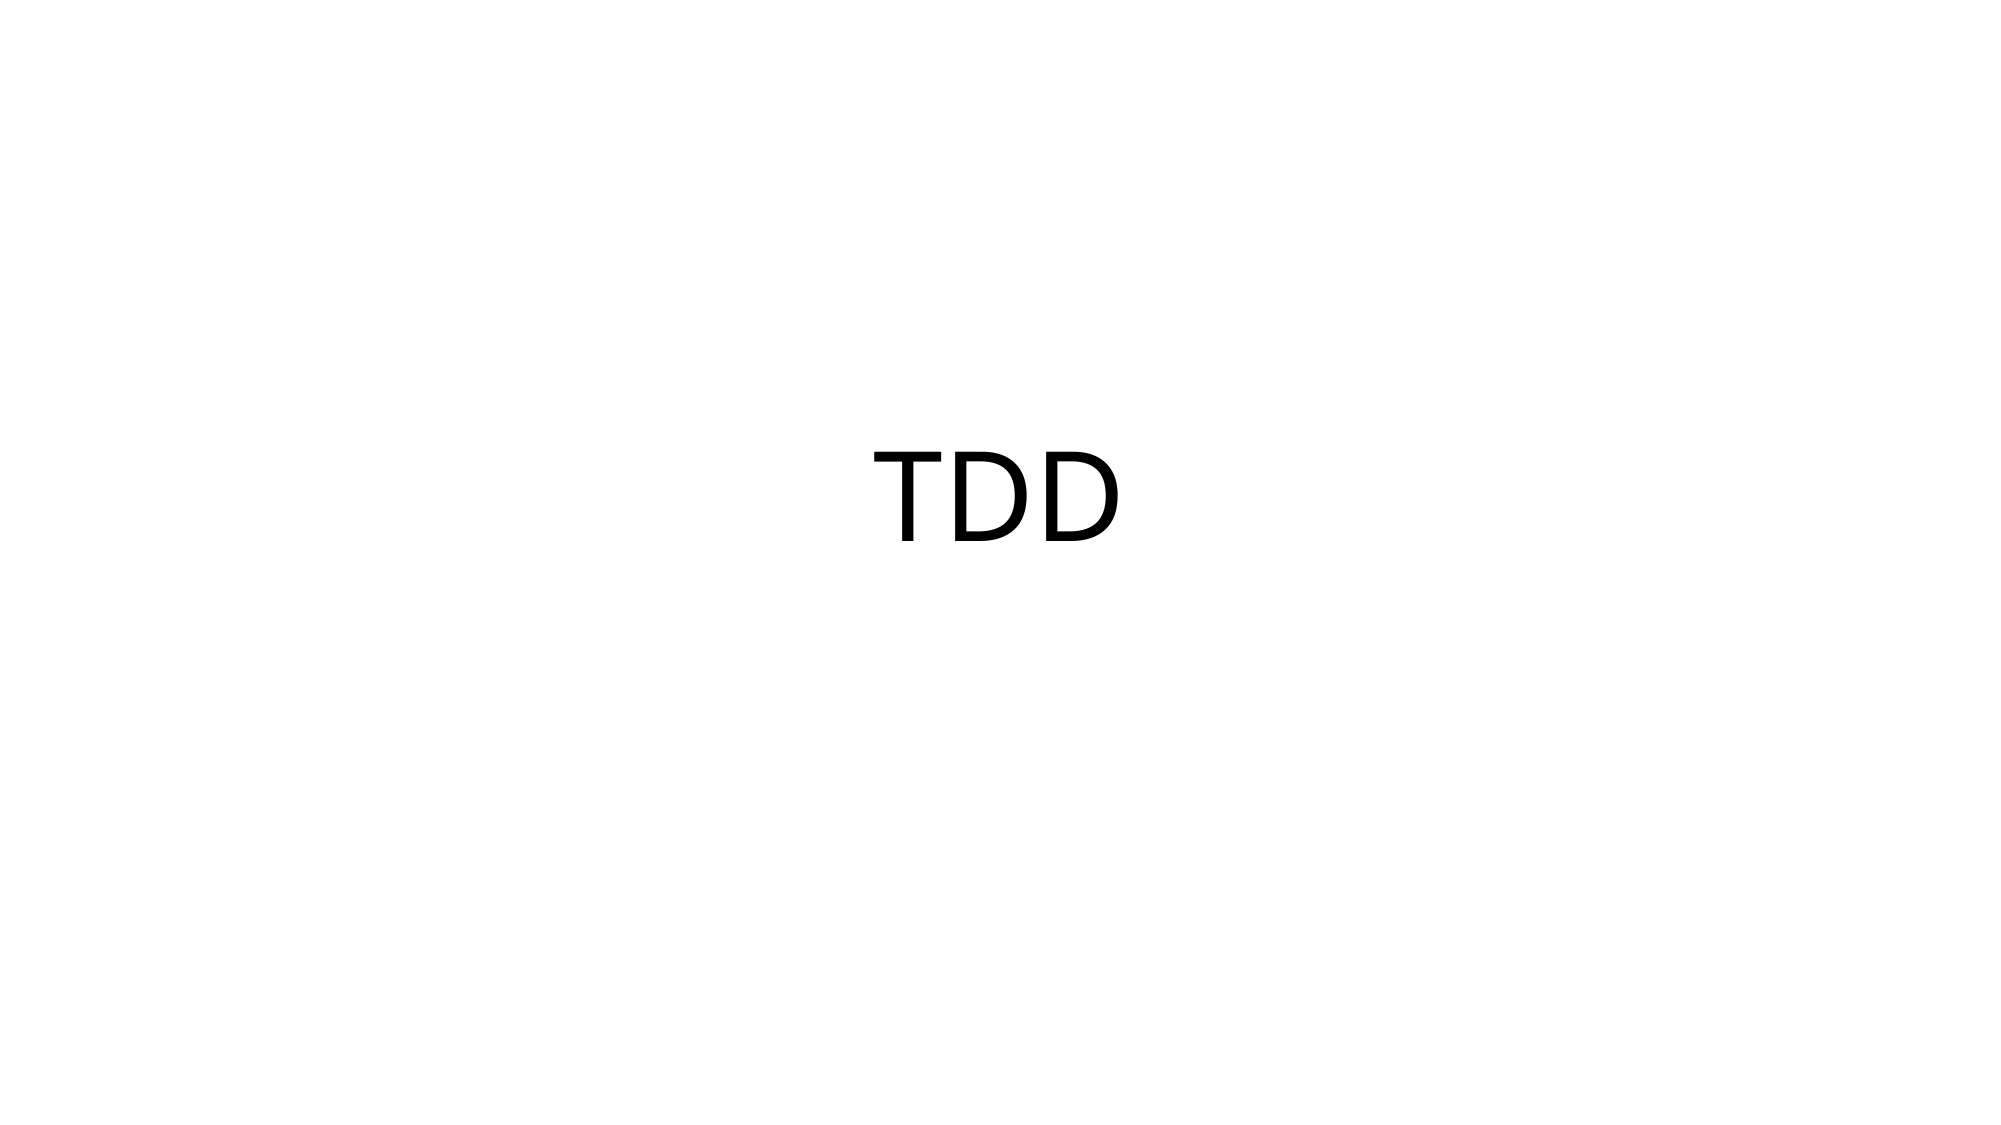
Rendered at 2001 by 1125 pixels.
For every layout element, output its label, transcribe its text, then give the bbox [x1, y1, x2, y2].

title TDD [249, 184, 1750, 576]
